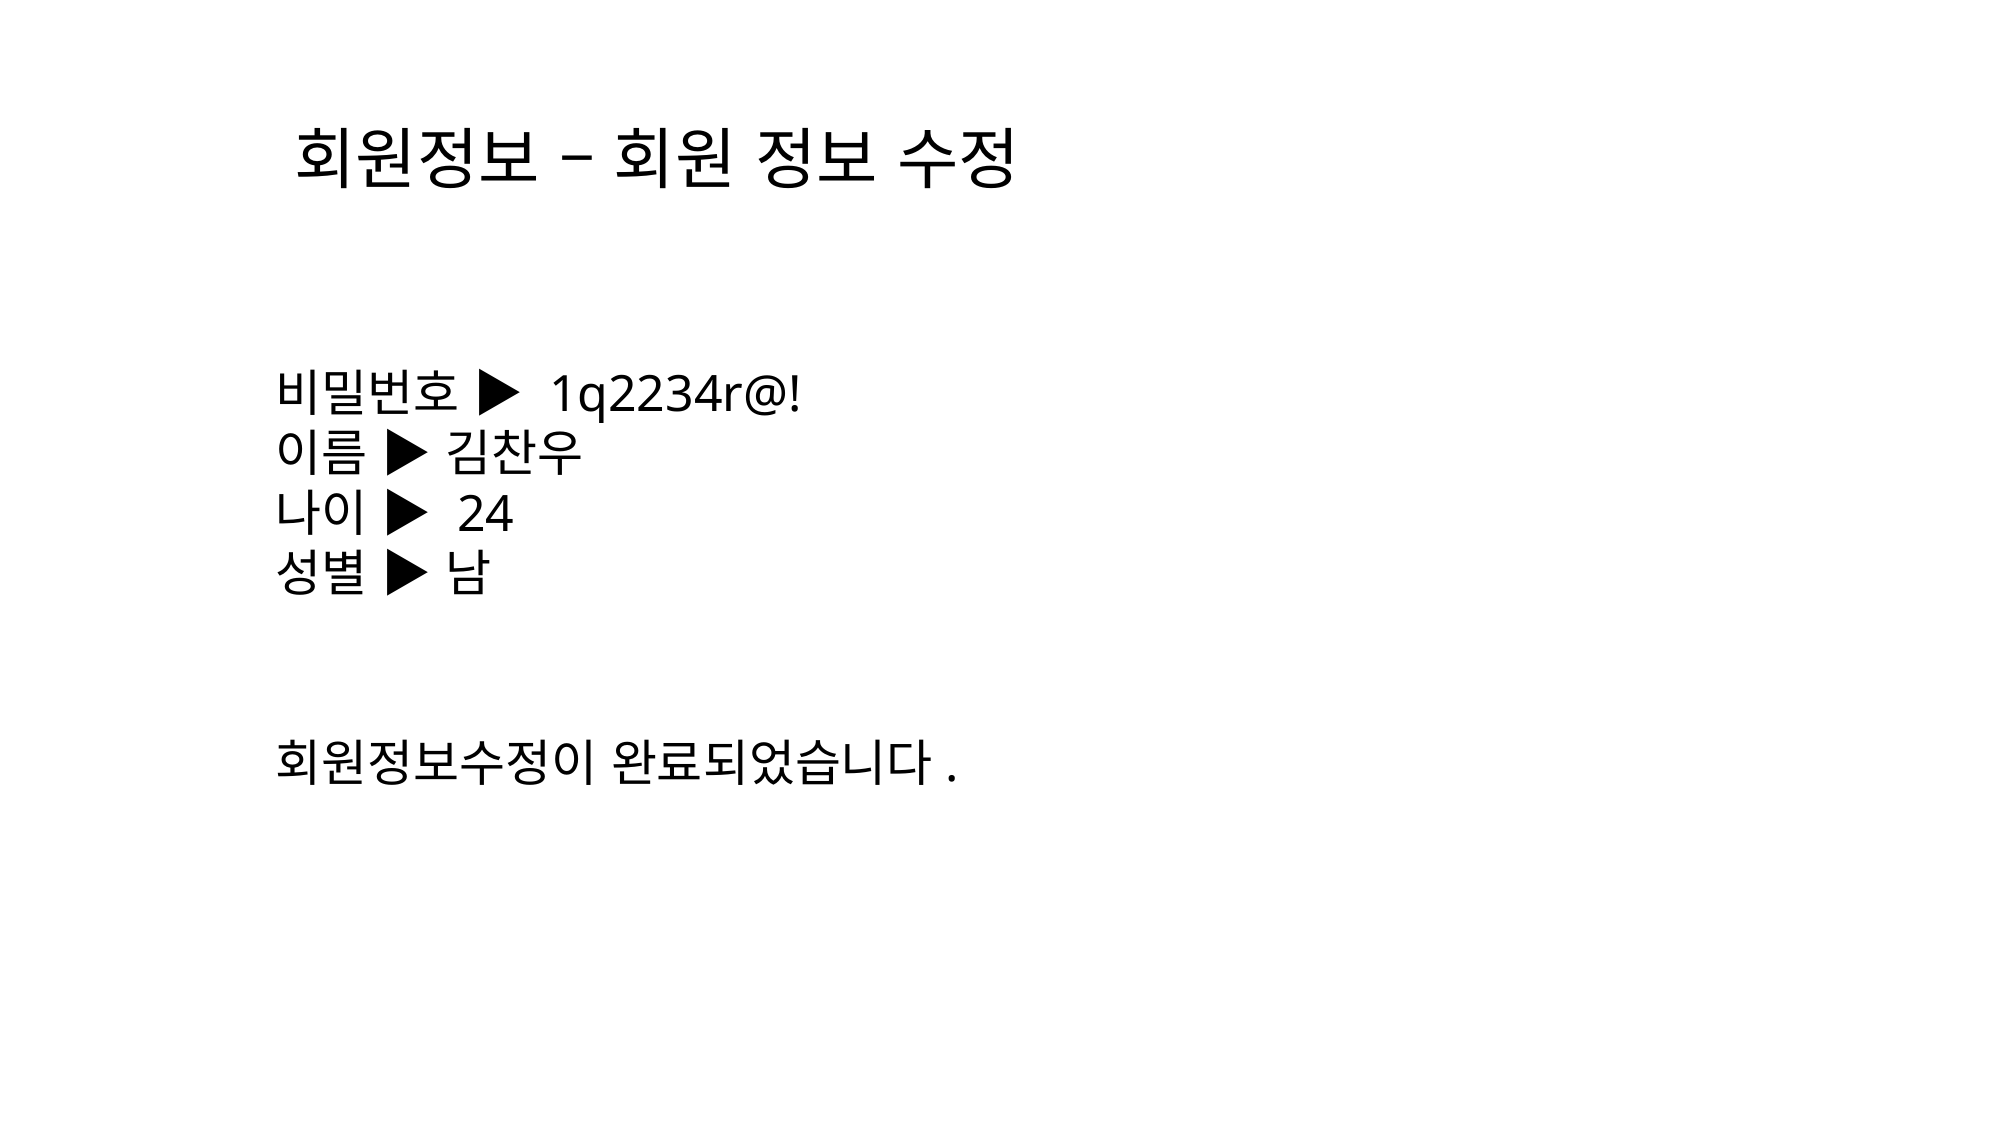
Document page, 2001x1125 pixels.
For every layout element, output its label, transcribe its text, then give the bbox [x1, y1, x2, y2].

text_box 비밀번호 ▶ 1q2234r@! 이름 ▶ 김찬우 나이 ▶ 24 성별 ▶ 남 [260, 353, 1740, 609]
text_box 회원정보수정이 완료되었습니다. [260, 724, 1030, 800]
title 회원정보 – 회원 정보 수정 [218, 101, 1097, 206]
